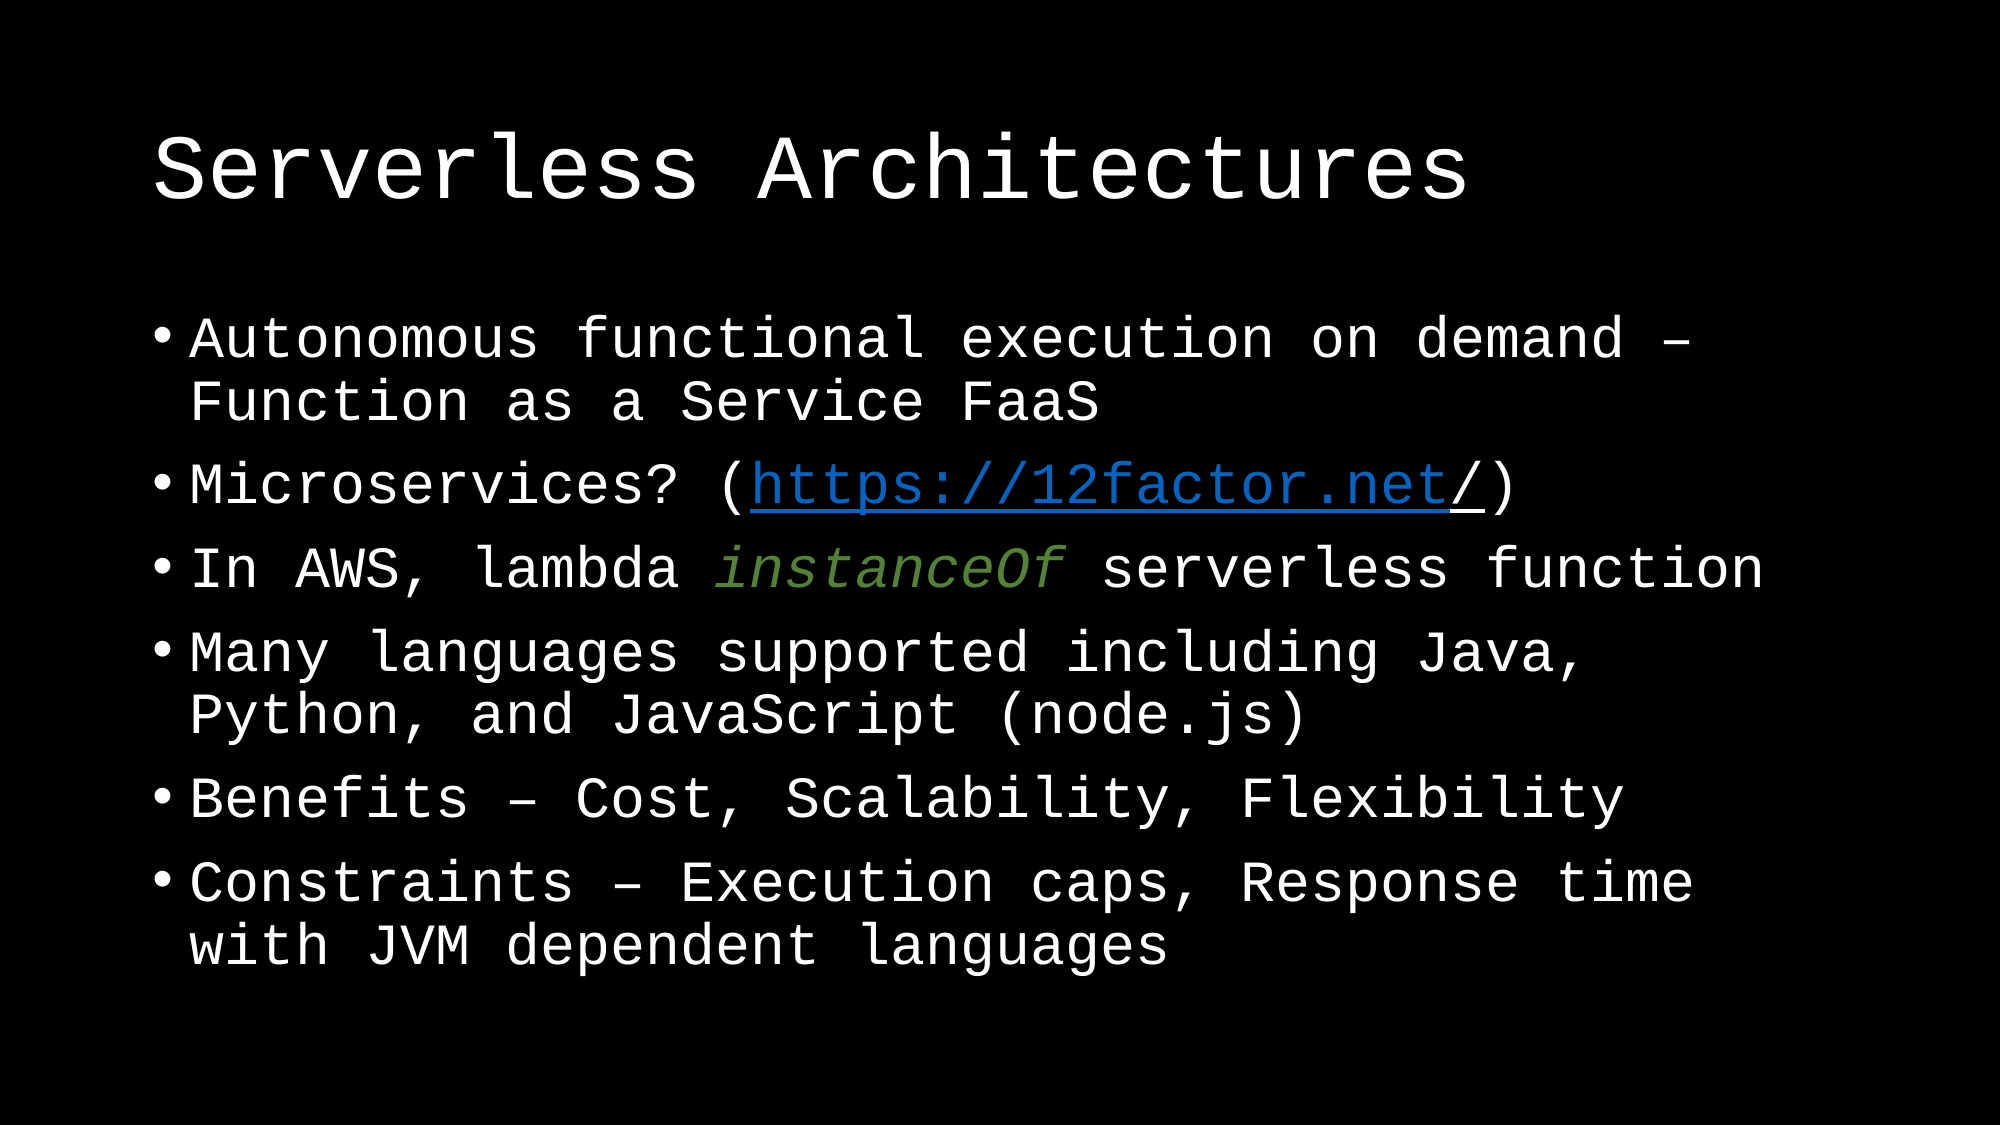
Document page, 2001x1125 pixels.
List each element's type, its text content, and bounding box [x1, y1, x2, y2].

list Autonomous functional execution on demand – Function as a Service FaaS Microservices? (https://12factor.net/) In AWS, lambda instanceOf serverless function Many languages supported including Java, Python, and JavaScript (node.js) Benefits – Cost, Scalability, Flexibility Constraints – Execution caps, Response time with JVM dependent languages [137, 299, 1863, 1014]
title Serverless Architectures [137, 59, 1863, 278]
